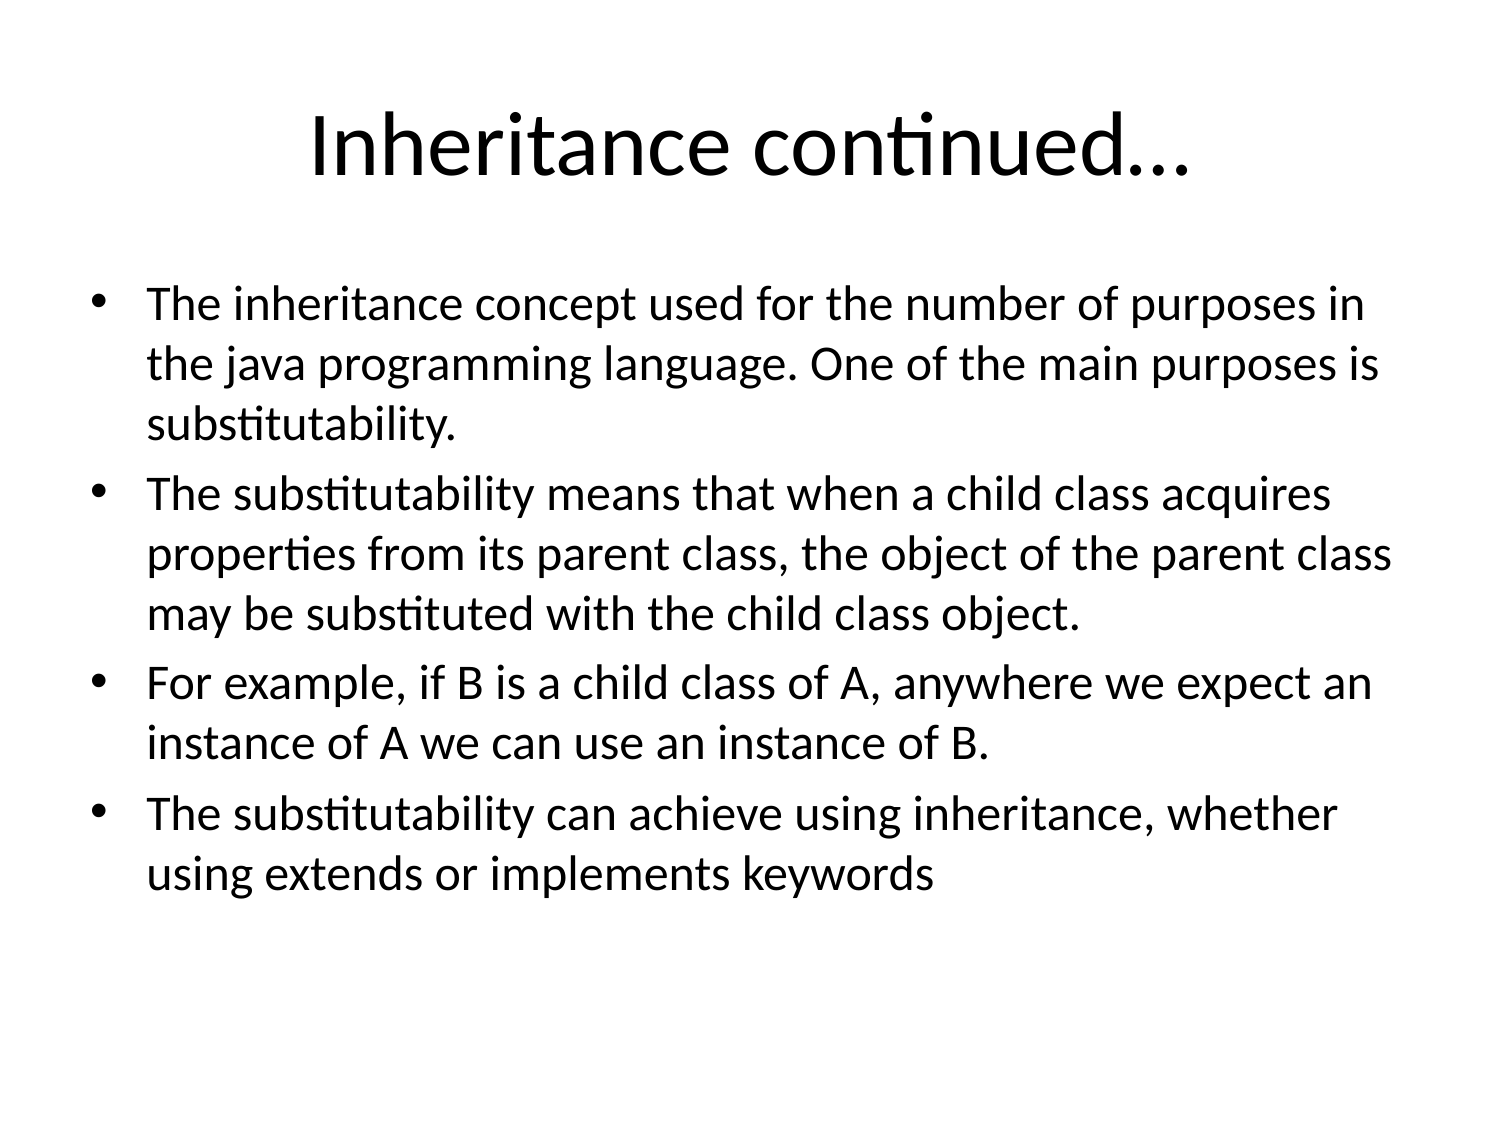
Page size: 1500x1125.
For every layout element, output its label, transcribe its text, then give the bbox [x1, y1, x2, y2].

title Inheritance continued… [75, 45, 1425, 233]
list The inheritance concept used for the number of purposes in the java programming language. One of the main purposes is substitutability. The substitutability means that when a child class acquires properties from its parent class, the object of the parent class may be substituted with the child class object. For example, if B is a child class of A, anywhere we expect an instance of A we can use an instance of B. The substitutability can achieve using inheritance, whether using extends or implements keywords [75, 262, 1425, 1005]
